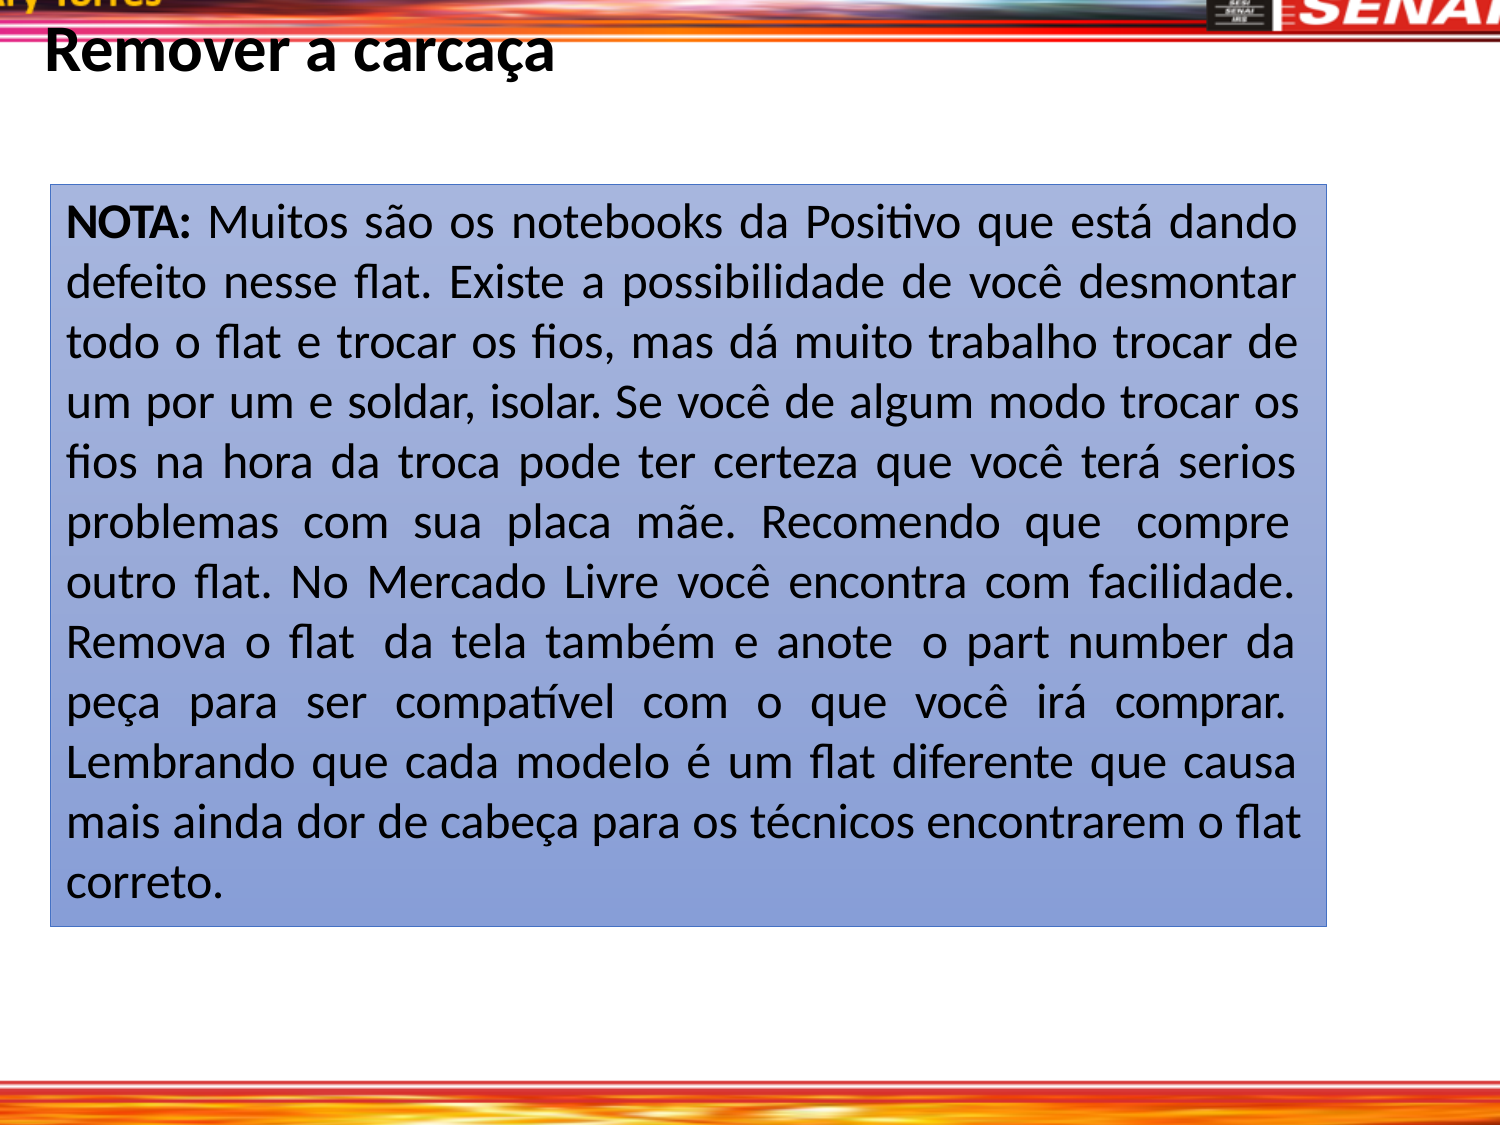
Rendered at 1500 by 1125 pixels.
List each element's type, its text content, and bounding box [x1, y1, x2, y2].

picture [0, 0, 1500, 1125]
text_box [49, 183, 1328, 928]
title Remover a carcaça [42, 2, 563, 193]
